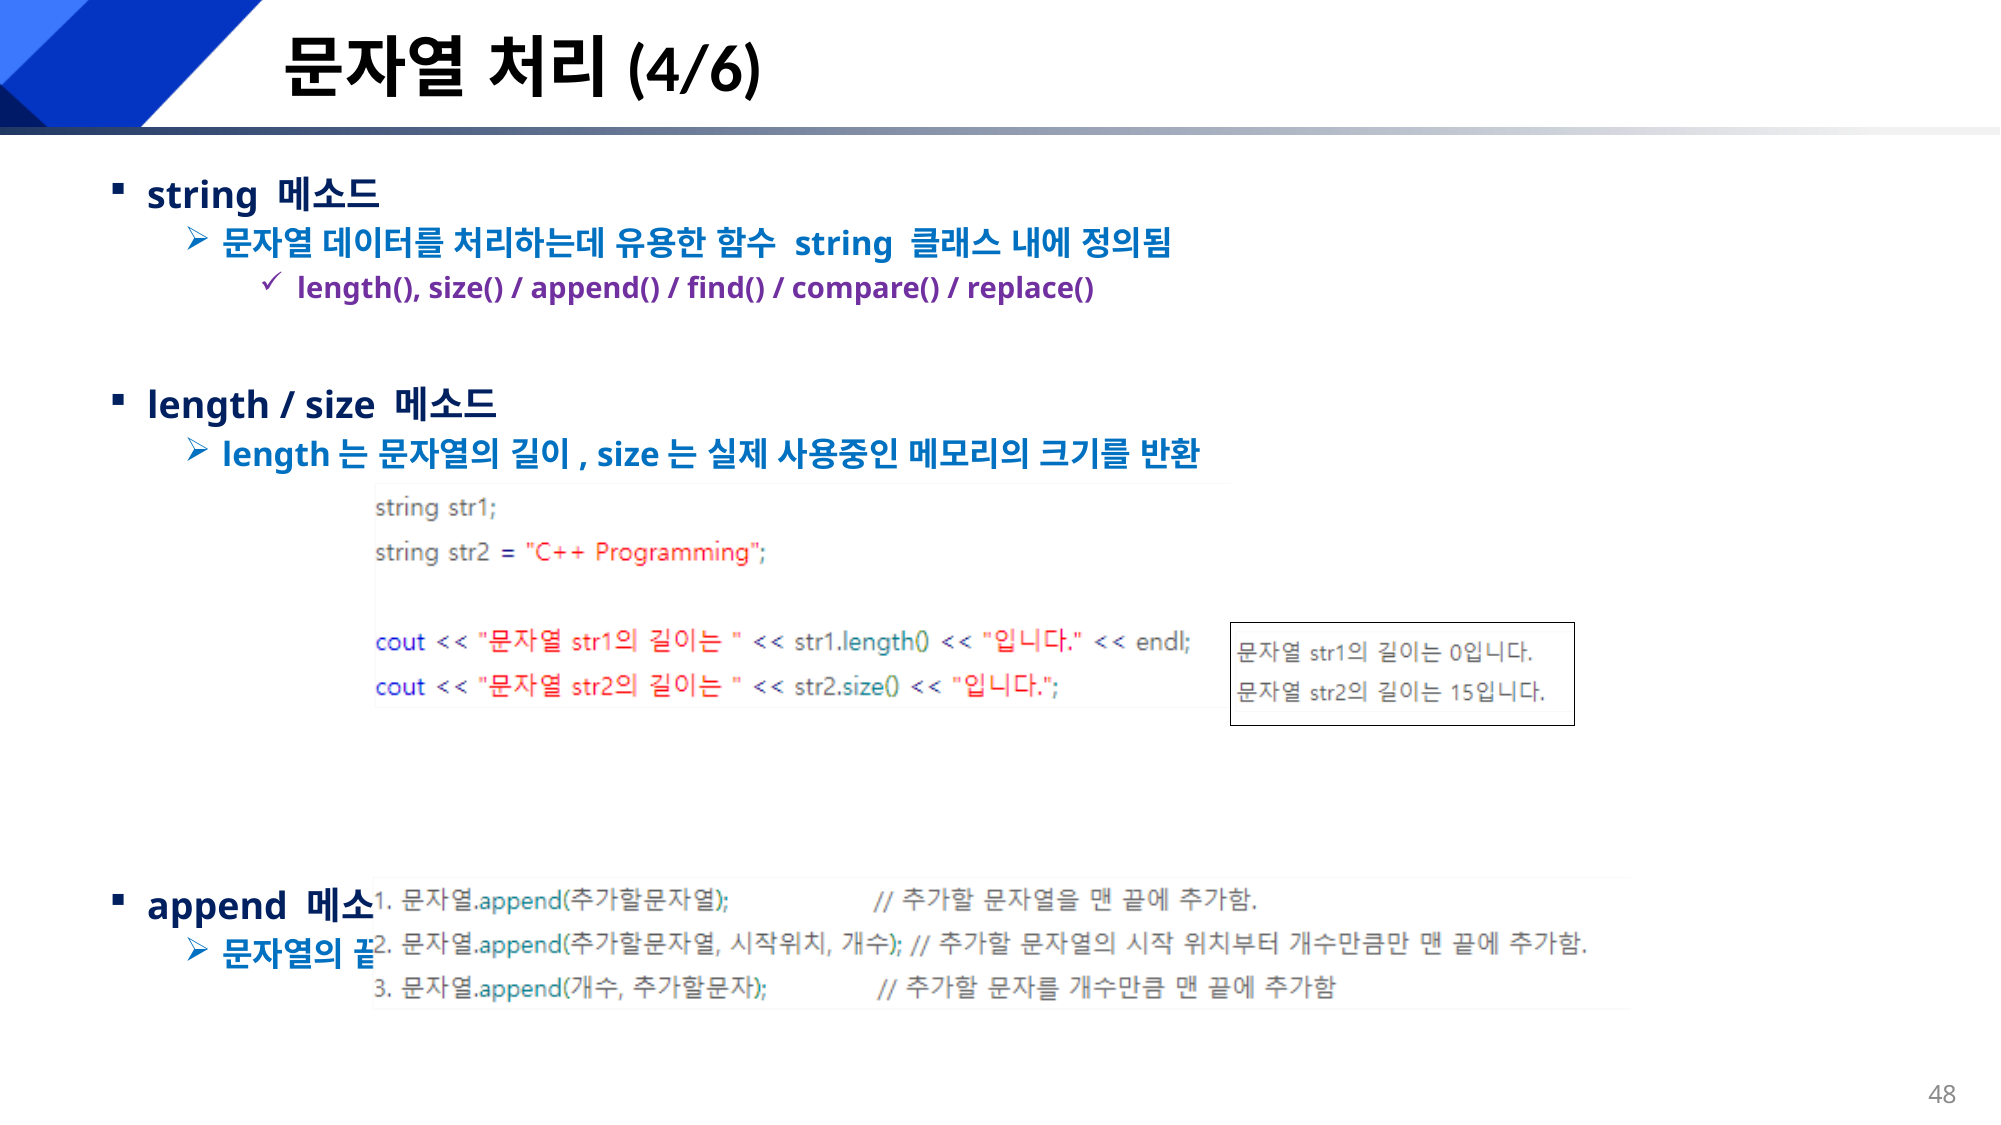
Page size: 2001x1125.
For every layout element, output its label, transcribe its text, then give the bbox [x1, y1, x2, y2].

picture [0, 0, 264, 127]
slide_number 47 [1885, 1065, 2000, 1125]
list string 메소드 문자열 데이터를 처리하는데 유용한 함수 string 클래스 내에 정의됨 length(), size() / append() / find() / compare() / replace() length / size 메소드 length는 문자열의 길이, size는 실제 사용중인 메모리의 크기를 반환 append 메소드 문자열의 끝에 다른 문자열을 추가 [94, 168, 1906, 928]
picture [363, 473, 1575, 742]
picture [356, 862, 1631, 1034]
title 문자열 처리(4/6) [225, 24, 1971, 116]
